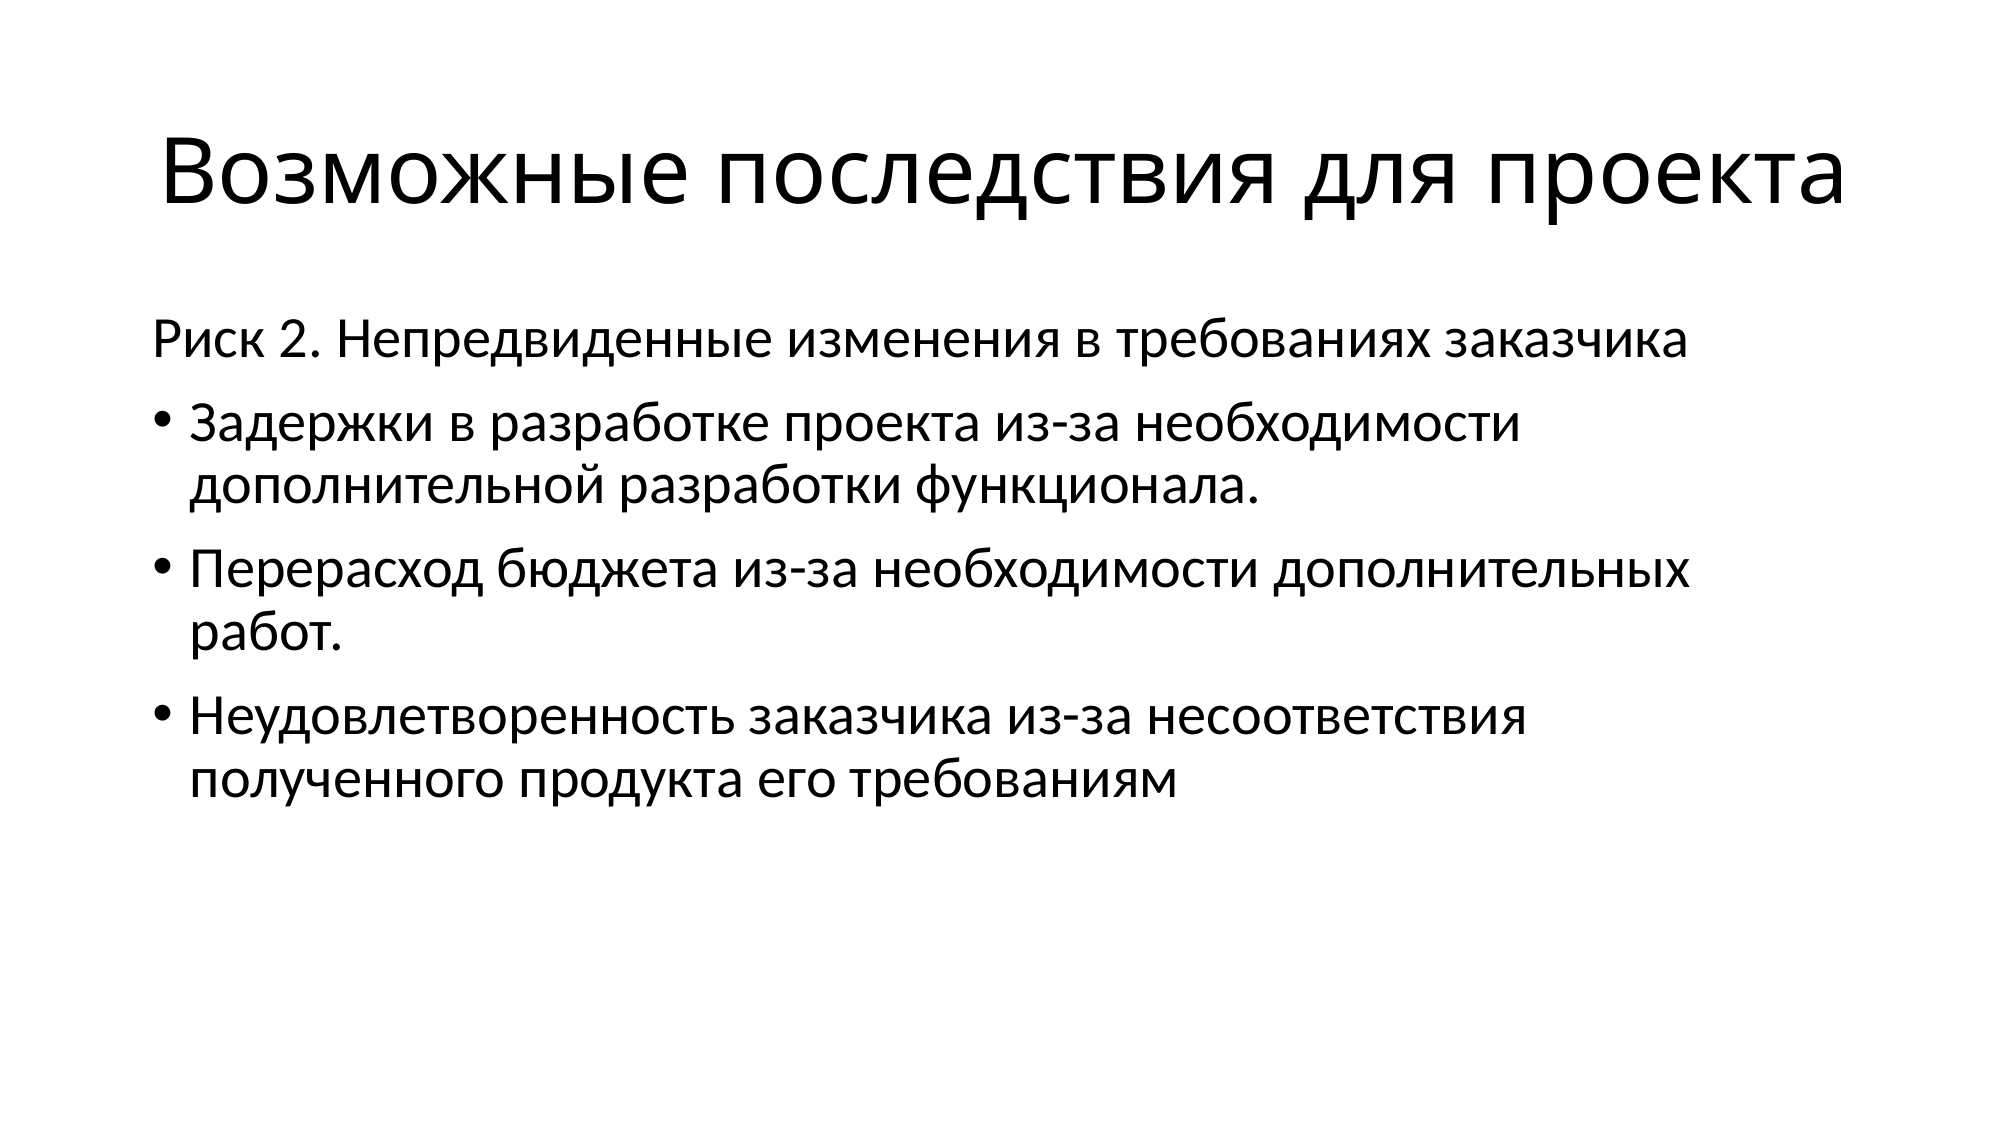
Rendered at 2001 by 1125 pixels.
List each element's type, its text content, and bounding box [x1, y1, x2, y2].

list Риск 2. Непредвиденные изменения в требованиях заказчика Задержки в разработке проекта из-за необходимости дополнительной разработки функционала. Перерасход бюджета из-за необходимости дополнительных работ. Неудовлетворенность заказчика из-за несоответствия полученного продукта его требованиям [137, 299, 1863, 1014]
title Возможные последствия для проекта [143, 65, 1869, 284]
